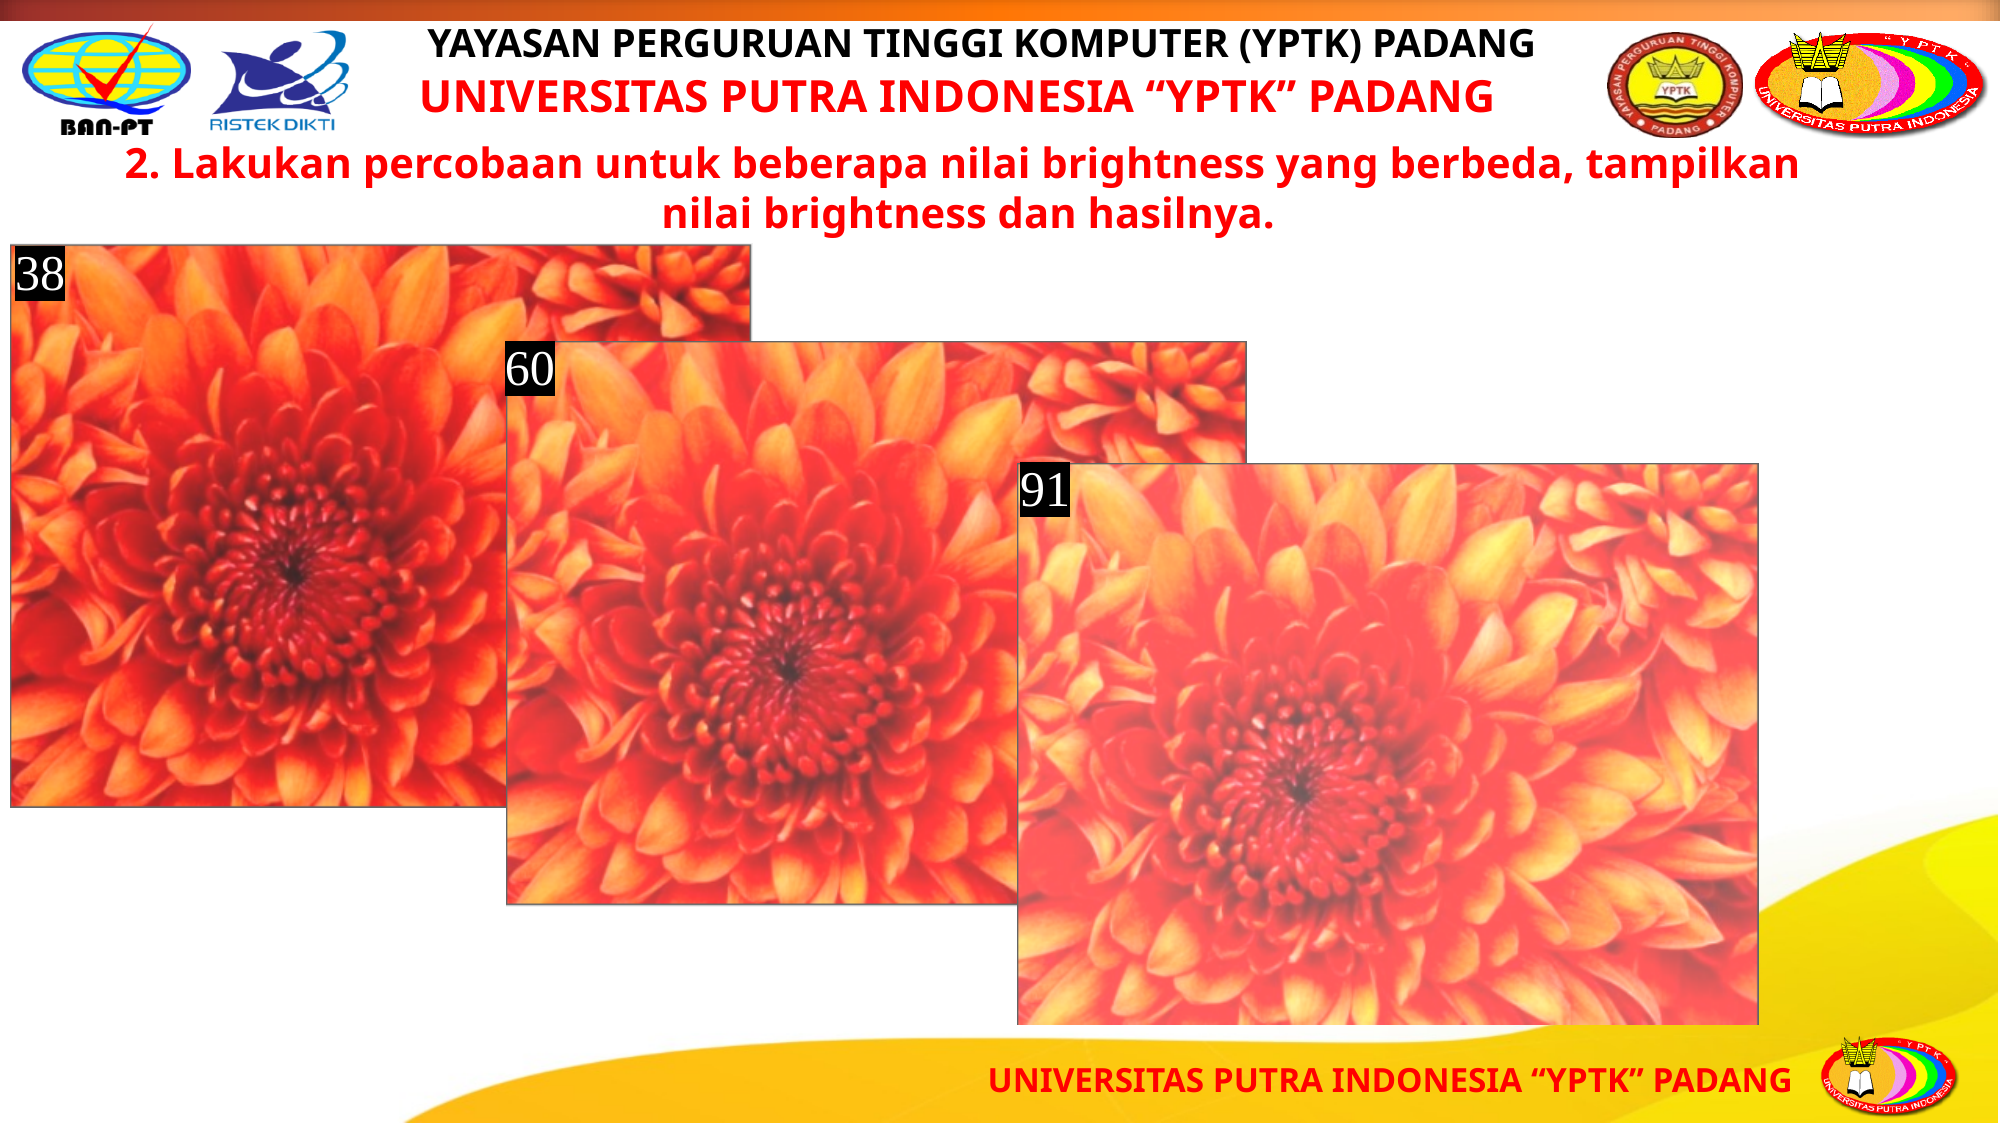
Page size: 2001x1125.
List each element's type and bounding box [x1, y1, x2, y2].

picture [10, 243, 1759, 1025]
text_box [0, 0, 2000, 1125]
